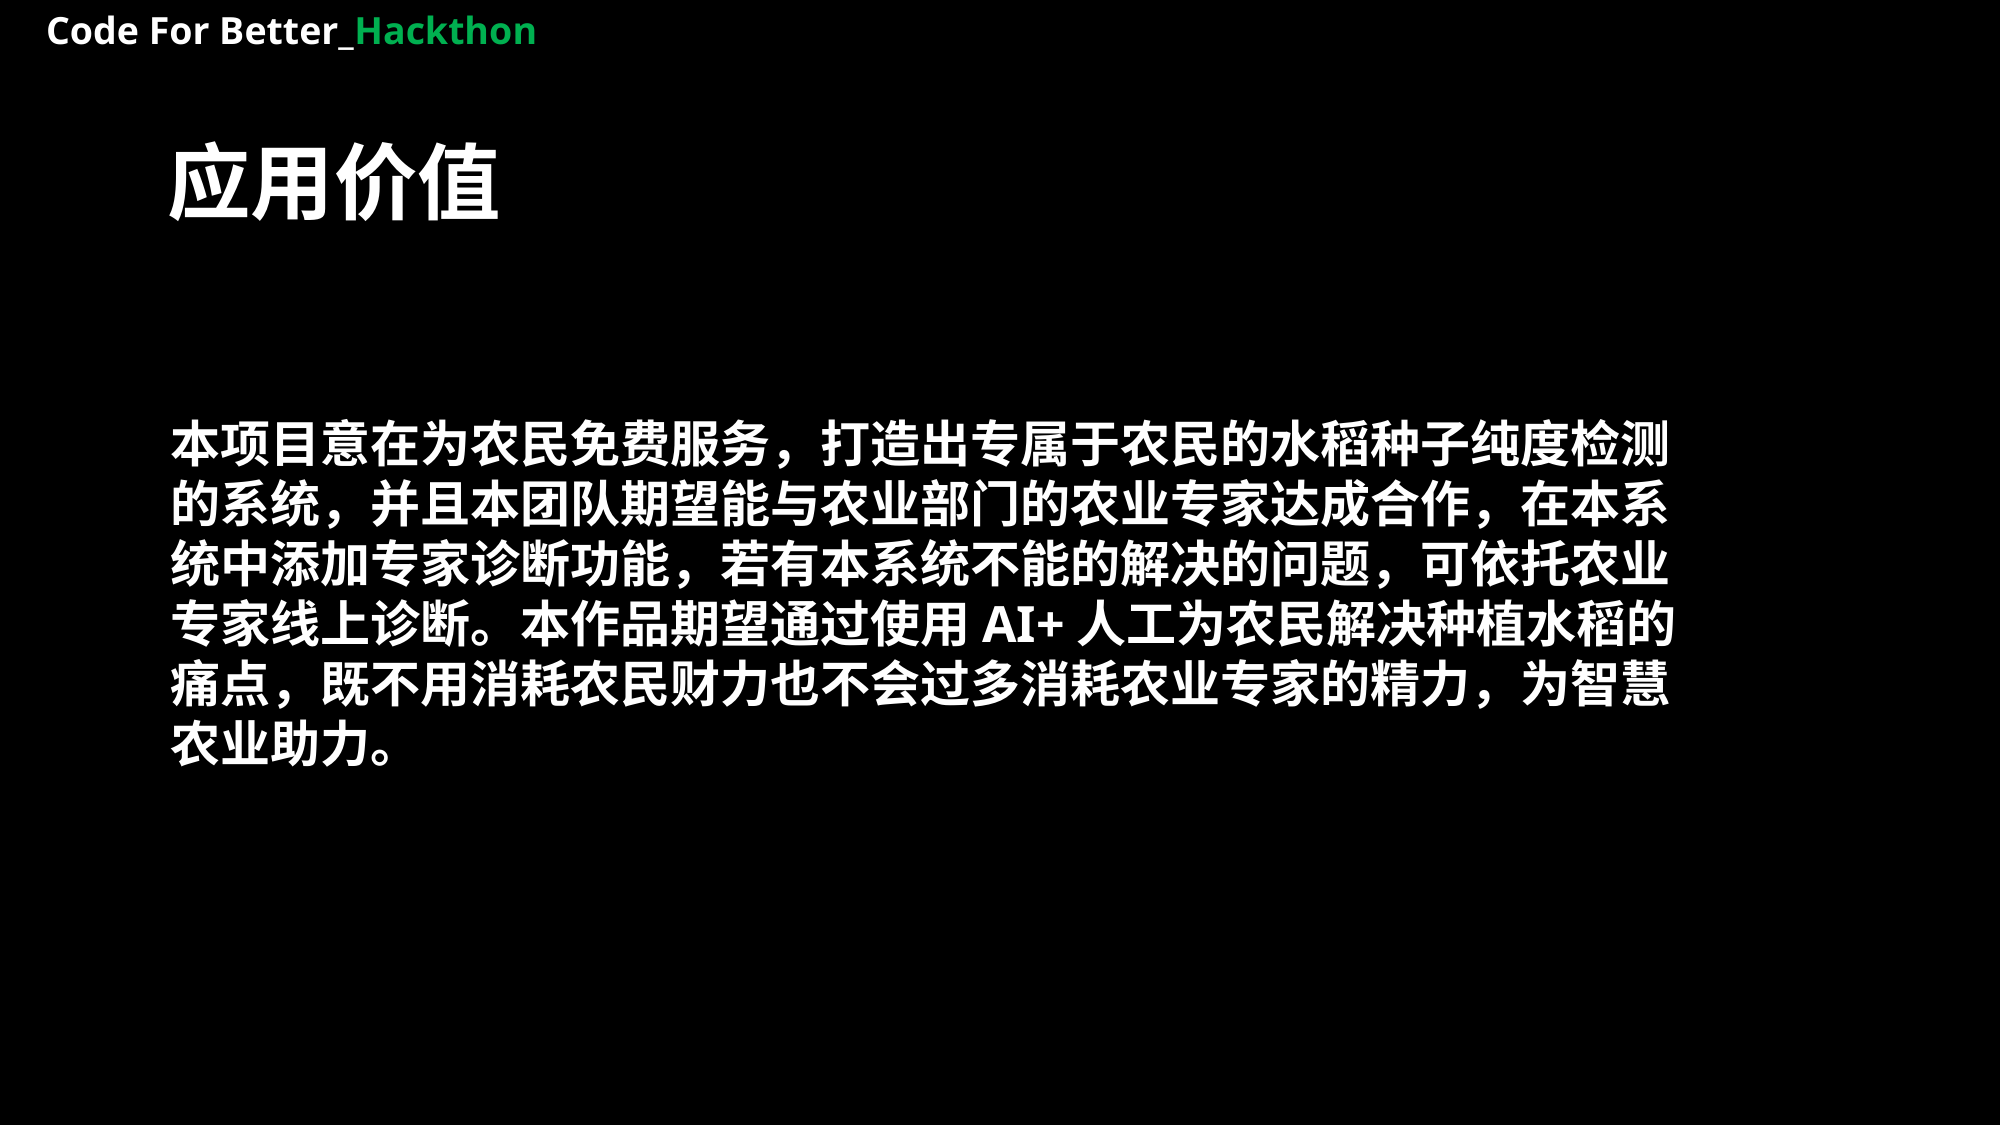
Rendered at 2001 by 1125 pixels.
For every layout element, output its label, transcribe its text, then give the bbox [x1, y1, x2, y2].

text_box 本项目意在为农民免费服务，打造出专属于农民的水稻种子纯度检测的系统，并且本团队期望能与农业部门的农业专家达成合作，在本系统中添加专家诊断功能，若有本系统不能的解决的问题，可依托农业专家线上诊断。本作品期望通过使用AI+人工为农民解决种植水稻的痛点，既不用消耗农民财力也不会过多消耗农业专家的精力，为智慧农业助力。 [155, 405, 1692, 781]
text_box 应用价值 [127, 122, 541, 238]
text_box Code For Better_Hackthon [0, 0, 584, 60]
